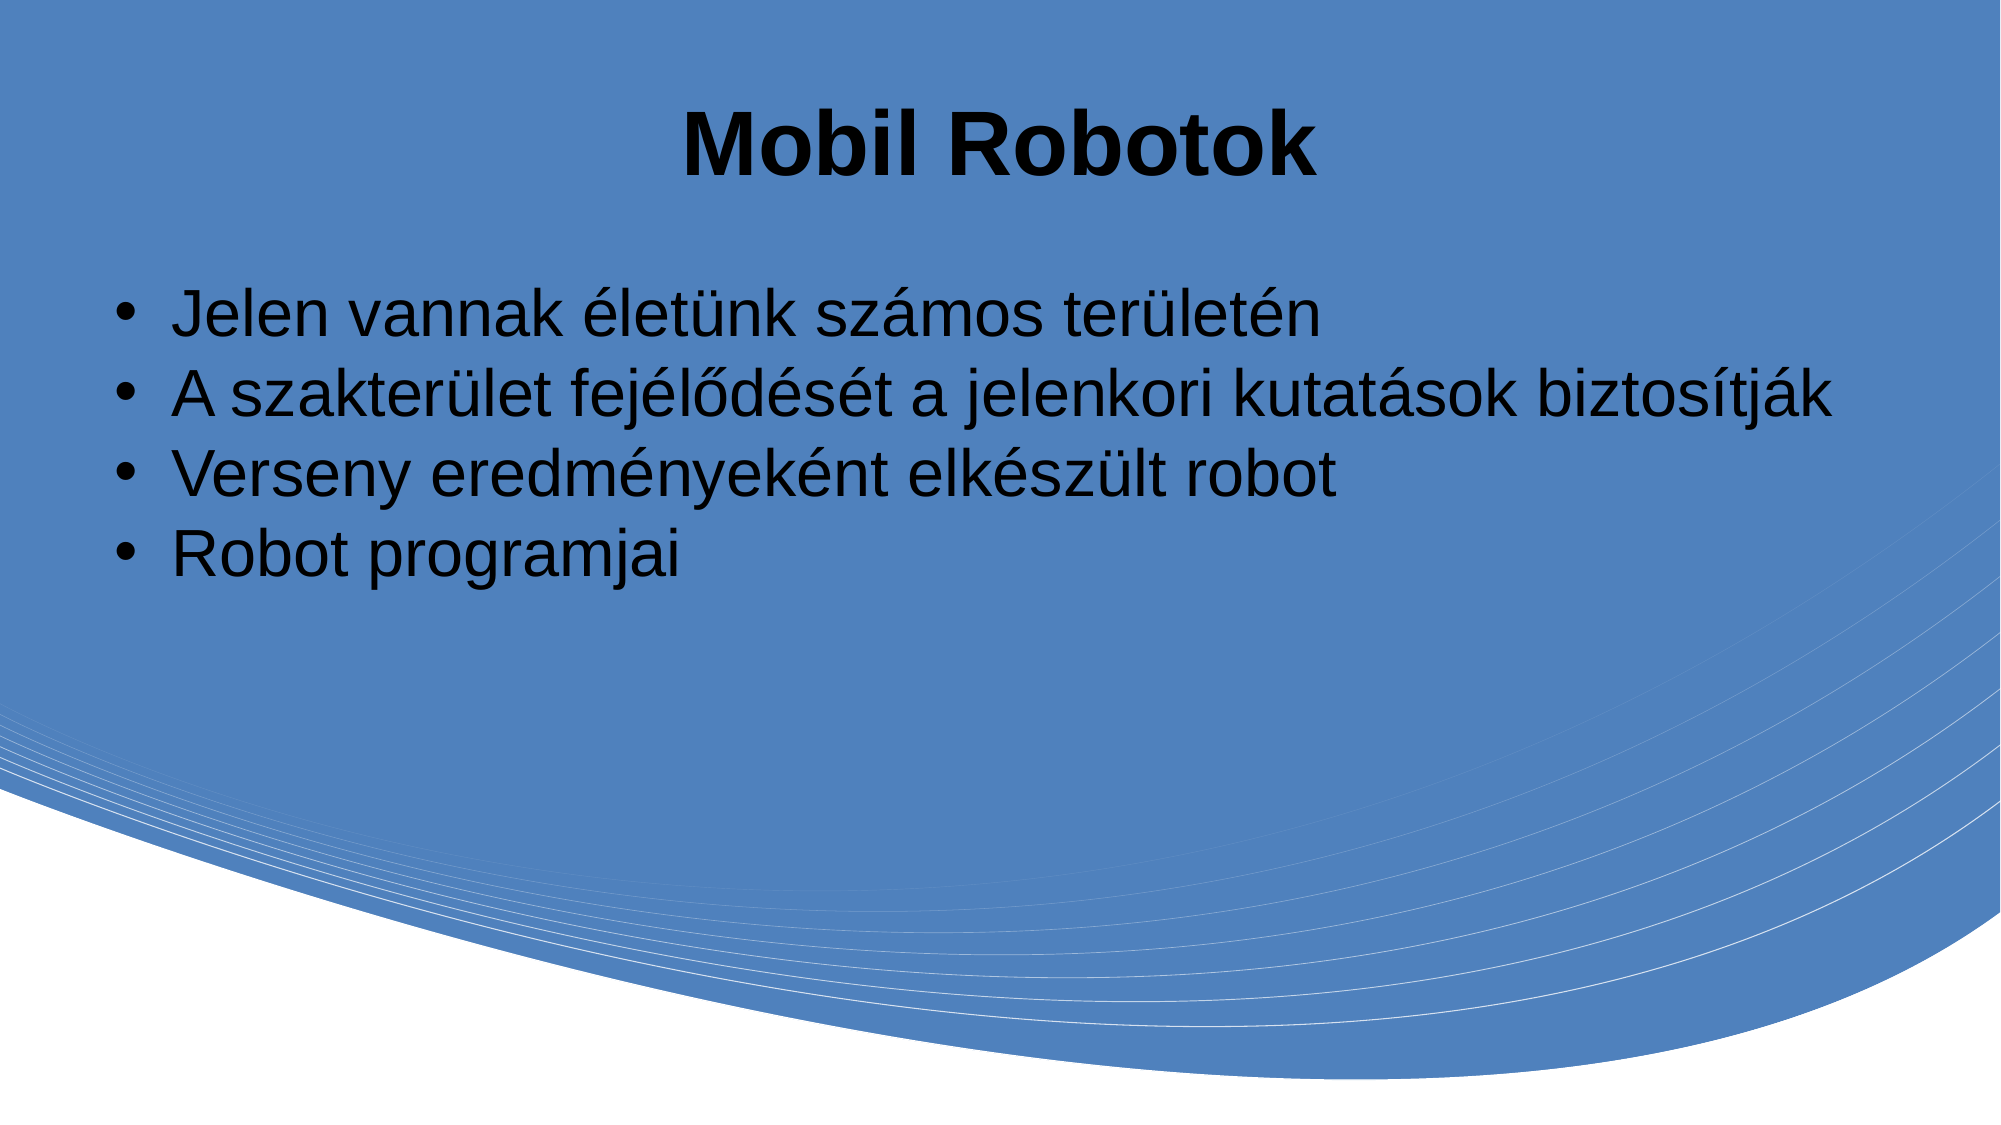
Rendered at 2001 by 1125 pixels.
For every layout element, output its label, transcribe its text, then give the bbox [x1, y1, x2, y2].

title Mobil Robotok [99, 45, 1900, 233]
list Jelen vannak életünk számos területén A szakterület fejélődését a jelenkori kutatások biztosítják Verseny eredményeként elkészült robot Robot programjai [99, 262, 1900, 1005]
